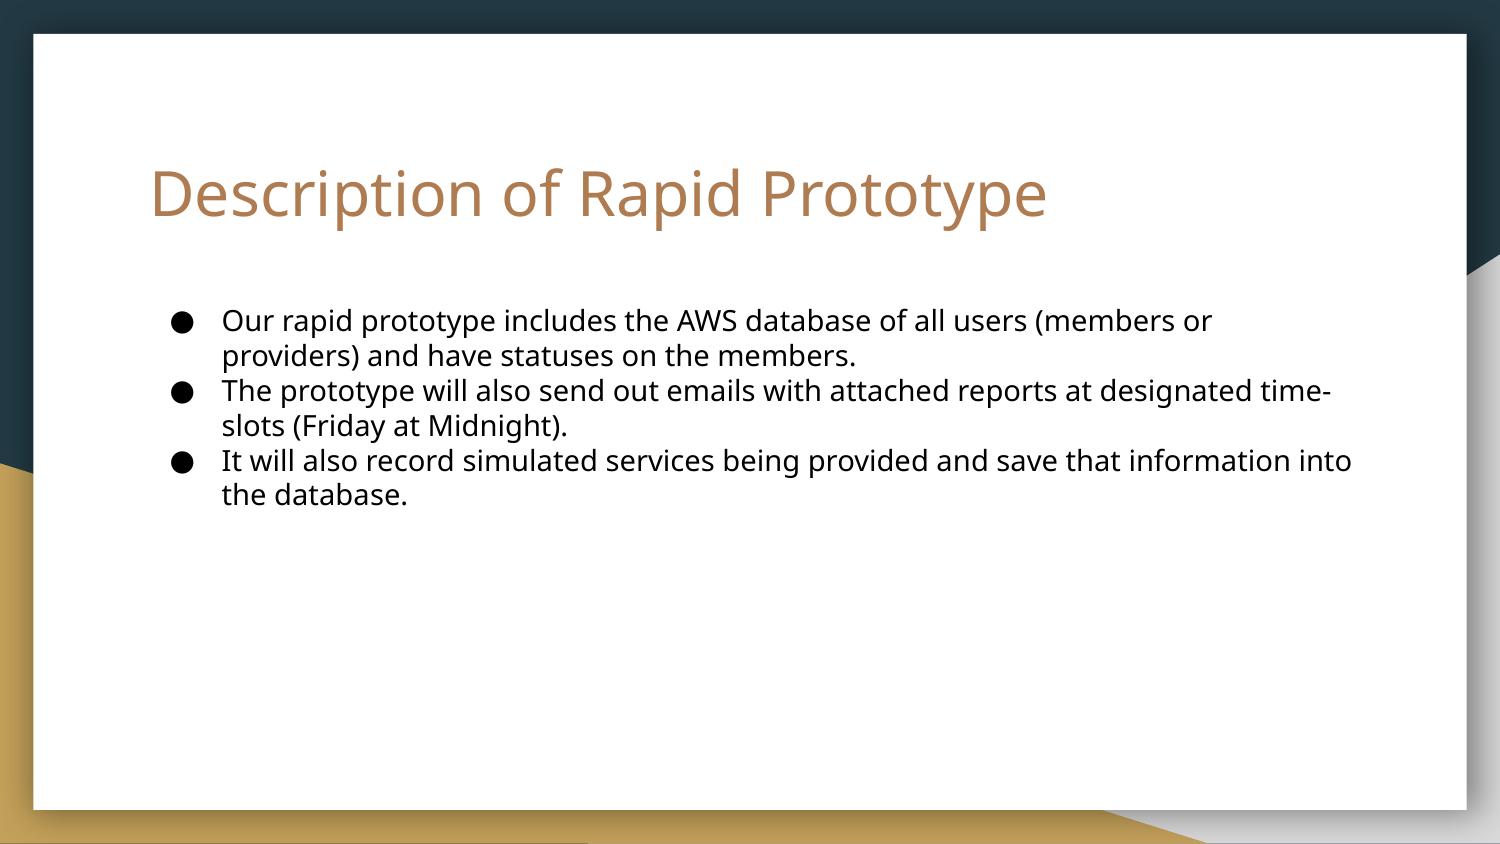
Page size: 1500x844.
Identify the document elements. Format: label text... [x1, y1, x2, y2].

title Description of Rapid Prototype [134, 138, 1366, 286]
list Our rapid prototype includes the AWS database of all users (members or providers) and have statuses on the members. The prototype will also send out emails with attached reports at designated time-slots (Friday at Midnight). It will also record simulated services being provided and save that information into the database. [131, 286, 1369, 562]
